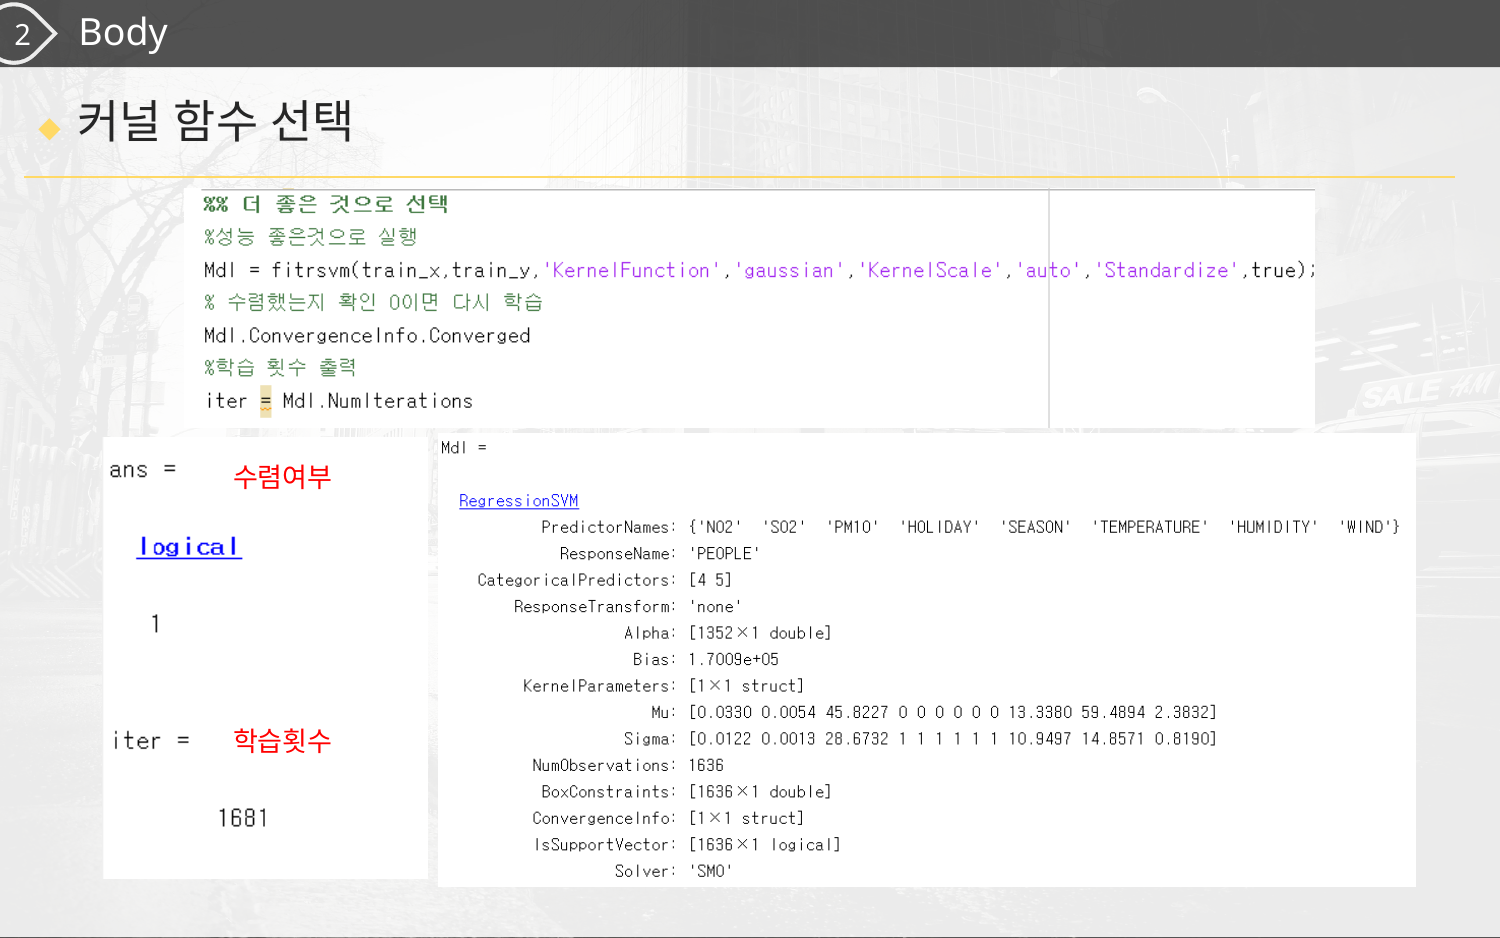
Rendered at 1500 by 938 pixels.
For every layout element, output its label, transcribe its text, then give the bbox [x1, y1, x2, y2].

picture [437, 433, 1416, 887]
picture [184, 188, 1316, 428]
picture [102, 437, 429, 880]
title 2 Body [0, 0, 811, 68]
text_box ◆ 커널 함수 선택 [23, 90, 1424, 159]
